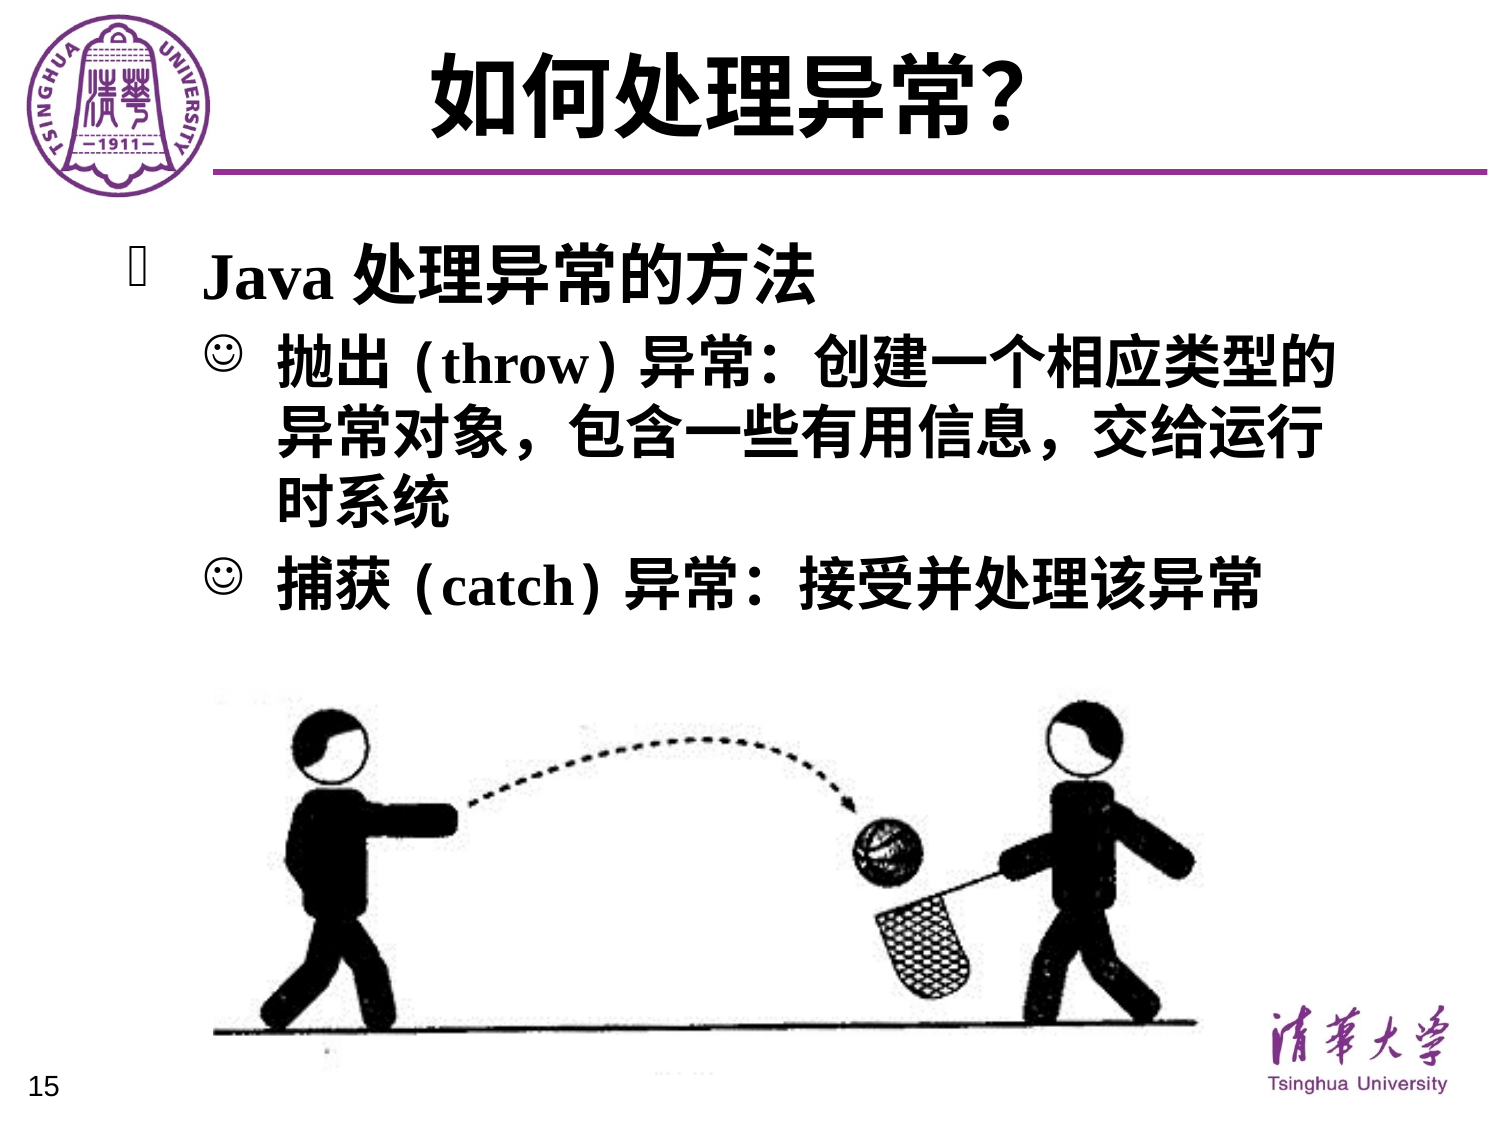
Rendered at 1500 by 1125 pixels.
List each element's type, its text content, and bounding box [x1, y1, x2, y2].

picture [213, 687, 1251, 1076]
picture [24, 151, 213, 200]
text_box Java处理异常的方法 抛出(throw)异常：创建一个相应类型的异常对象，包含一些有用信息，交给运行时系统 捕获(catch)异常：接受并处理该异常 [112, 224, 1375, 1038]
footer 15 [12, 1059, 176, 1125]
title 如何处理异常？ [24, 37, 1476, 151]
picture [1262, 999, 1454, 1101]
picture [24, 12, 213, 37]
